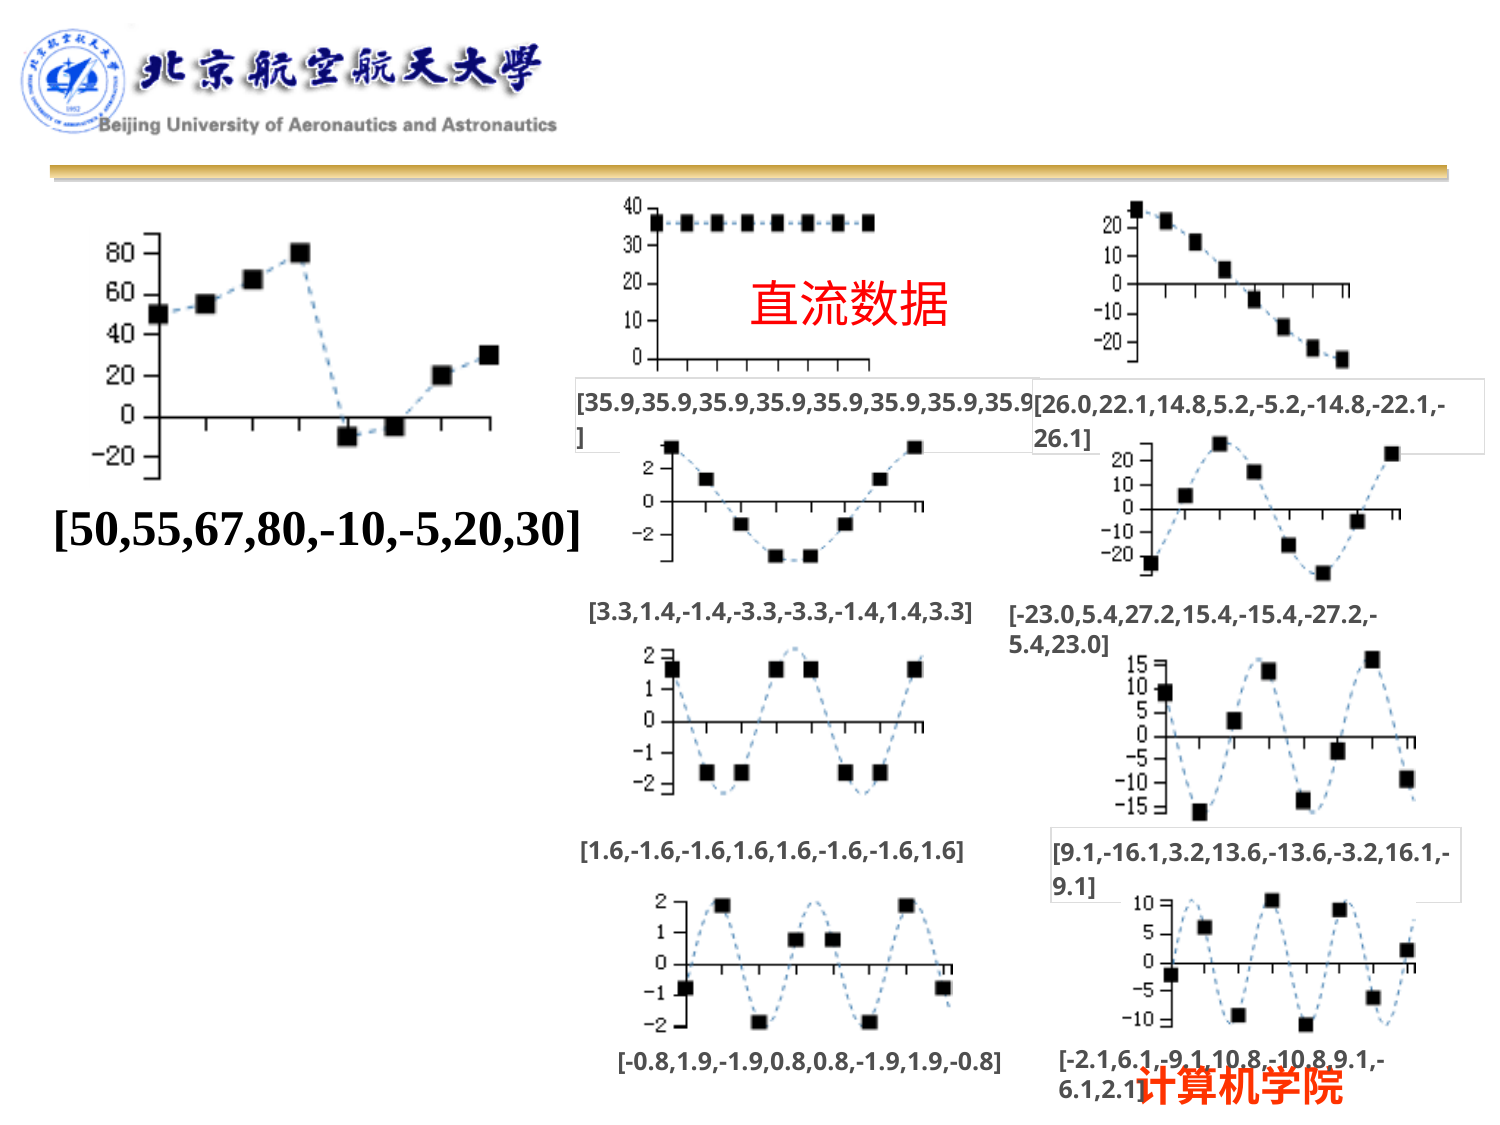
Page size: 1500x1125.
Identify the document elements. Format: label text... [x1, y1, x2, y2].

picture [631, 887, 954, 1038]
text_box [3.3,1.4,-1.4,-3.3,-3.3,-1.4,1.4,3.3] [573, 587, 989, 633]
picture [619, 430, 924, 570]
picture [1093, 193, 1351, 375]
text_box 直流数据 [882, 265, 965, 340]
text_box [50,55,67,80,-10,-5,20,30] [37, 487, 597, 563]
picture [87, 225, 502, 489]
text_box [1.6,-1.6,-1.6,1.6,1.6,-1.6,-1.6,1.6] [565, 827, 980, 873]
table_header [9.1,-16.1,3.2,13.6,-13.6,-3.2,16.1,-9.1] [1052, 828, 1460, 902]
table_header [35.9,35.9,35.9,35.9,35.9,35.9,35.9,35.9] [576, 379, 1032, 452]
picture [621, 632, 924, 806]
text_box [-23.0,5.4,27.2,15.4,-15.4,-27.2,-5.4,23.0] [993, 590, 1488, 666]
picture [1113, 645, 1416, 828]
text_box [-0.8,1.9,-1.9,0.8,0.8,-1.9,1.9,-0.8] [602, 1038, 1018, 1083]
picture [18, 23, 561, 140]
table_header [26.0,22.1,14.8,5.2,-5.2,-14.8,-22.1,-26.1] [1033, 380, 1484, 453]
picture [1121, 887, 1416, 1039]
picture [1099, 430, 1401, 589]
picture [621, 193, 879, 375]
text_box [-2.1,6.1,-9.1,10.8,-10.8,9.1,-6.1,2.1] [1043, 1036, 1474, 1112]
